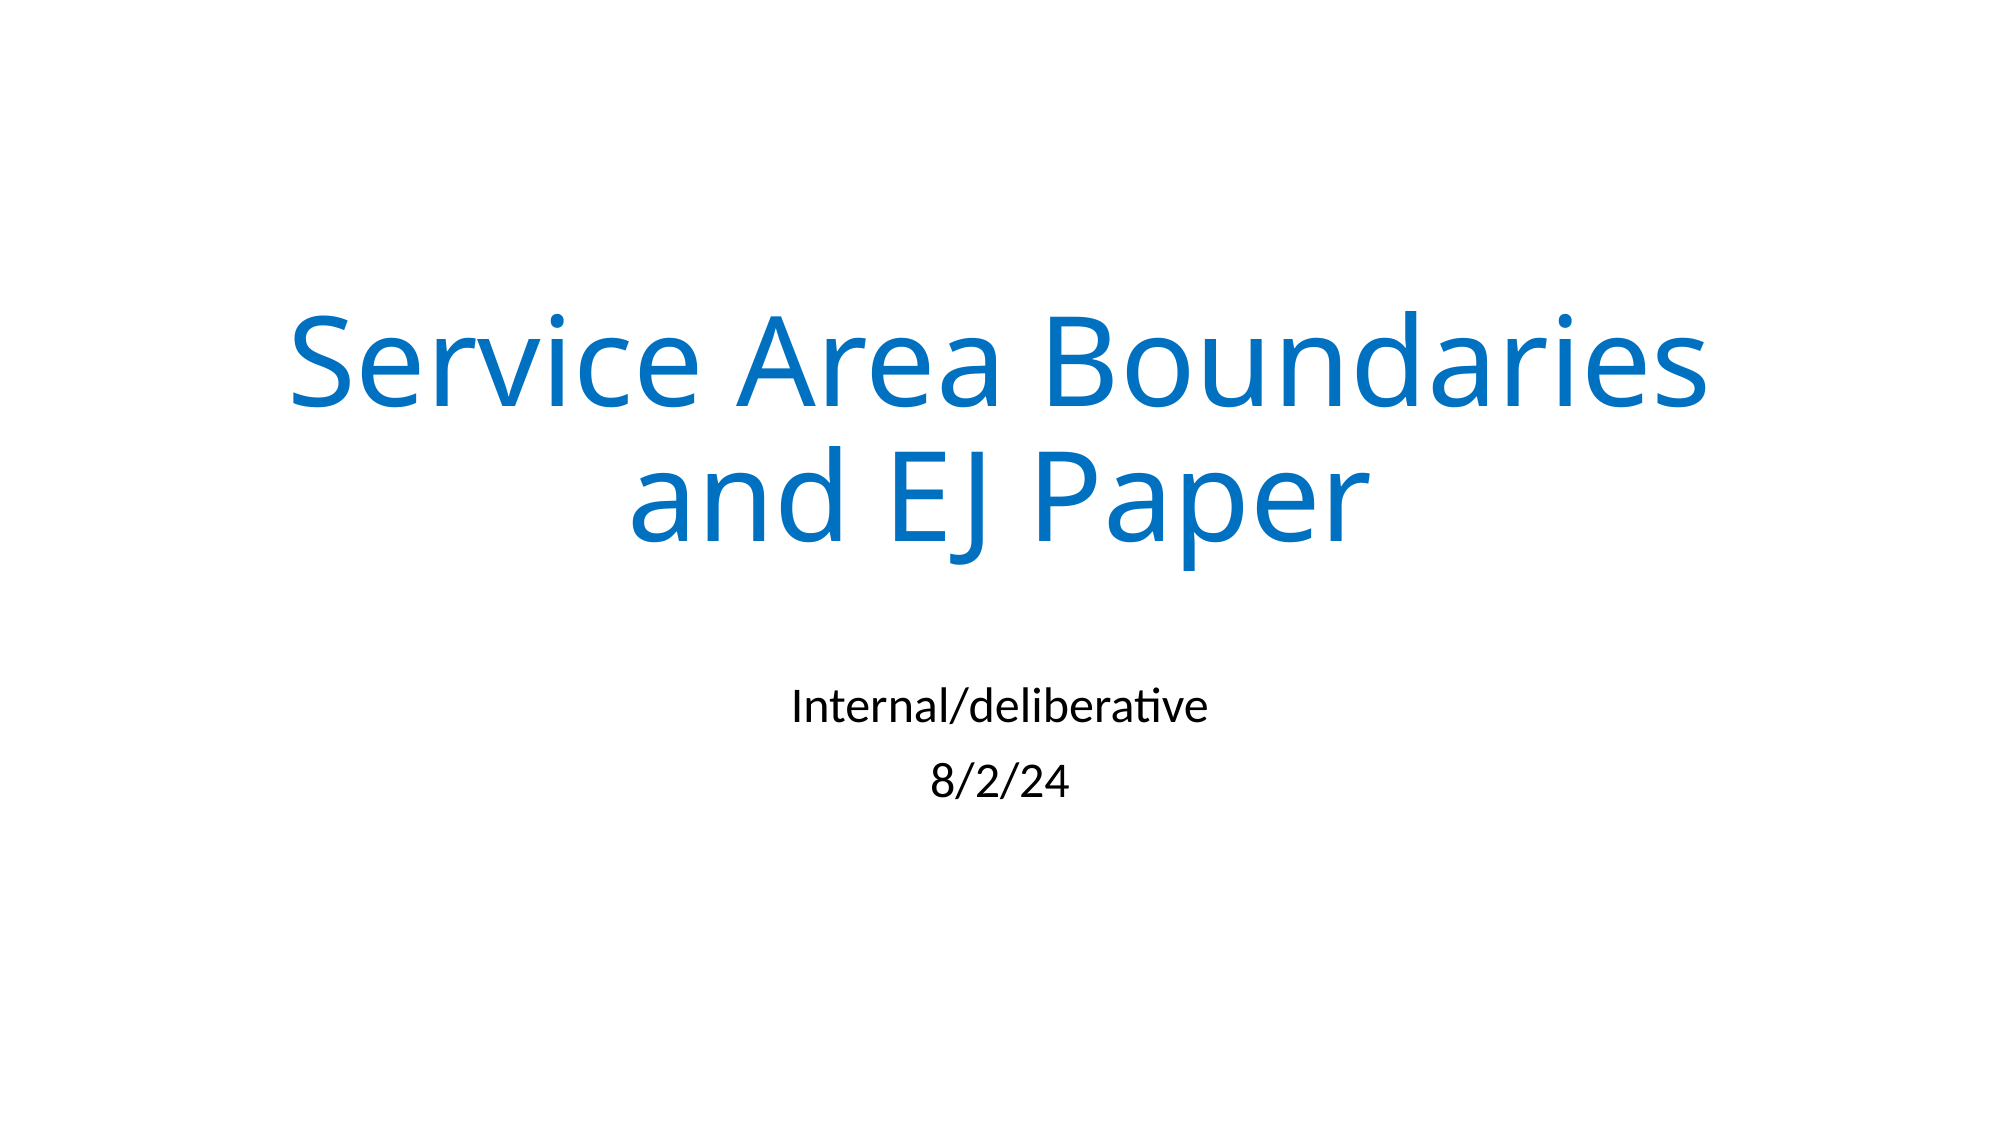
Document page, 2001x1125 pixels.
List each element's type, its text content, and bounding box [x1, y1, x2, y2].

subtitle Internal/deliberative 8/2/24 [249, 590, 1750, 863]
title Service Area Boundaries and EJ Paper [249, 184, 1750, 576]
